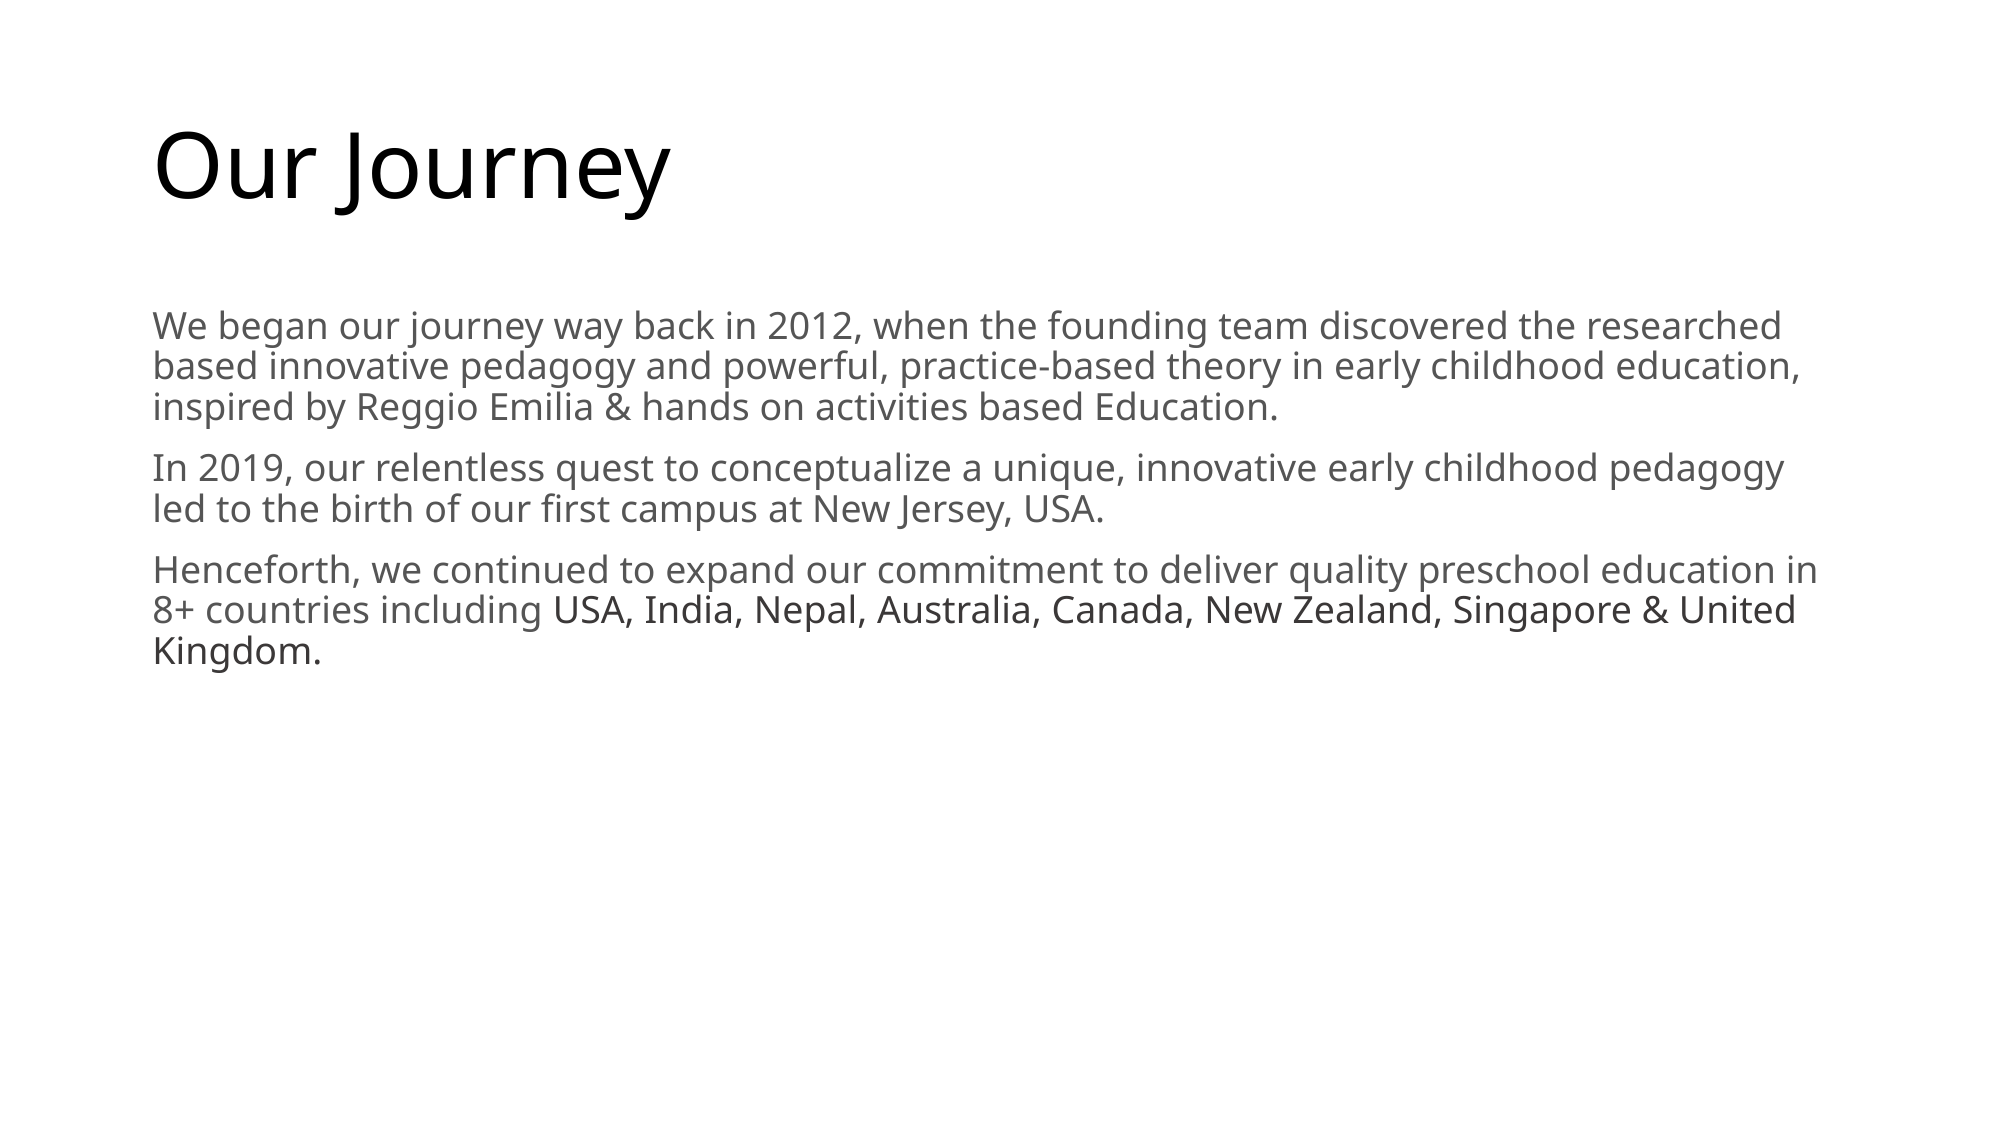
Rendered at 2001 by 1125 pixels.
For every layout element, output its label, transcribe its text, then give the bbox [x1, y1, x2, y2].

list We began our journey way back in 2012, when the founding team discovered the researched based innovative pedagogy and powerful, practice-based theory in early childhood education, inspired by Reggio Emilia & hands on activities based Education. In 2019, our relentless quest to conceptualize a unique, innovative early childhood pedagogy led to the birth of our first campus at New Jersey, USA. Henceforth, we continued to expand our commitment to deliver quality preschool education in 8+ countries including USA, India, Nepal, Australia, Canada, New Zealand, Singapore & United Kingdom. [137, 299, 1863, 1014]
title Our Journey [137, 59, 1863, 278]
